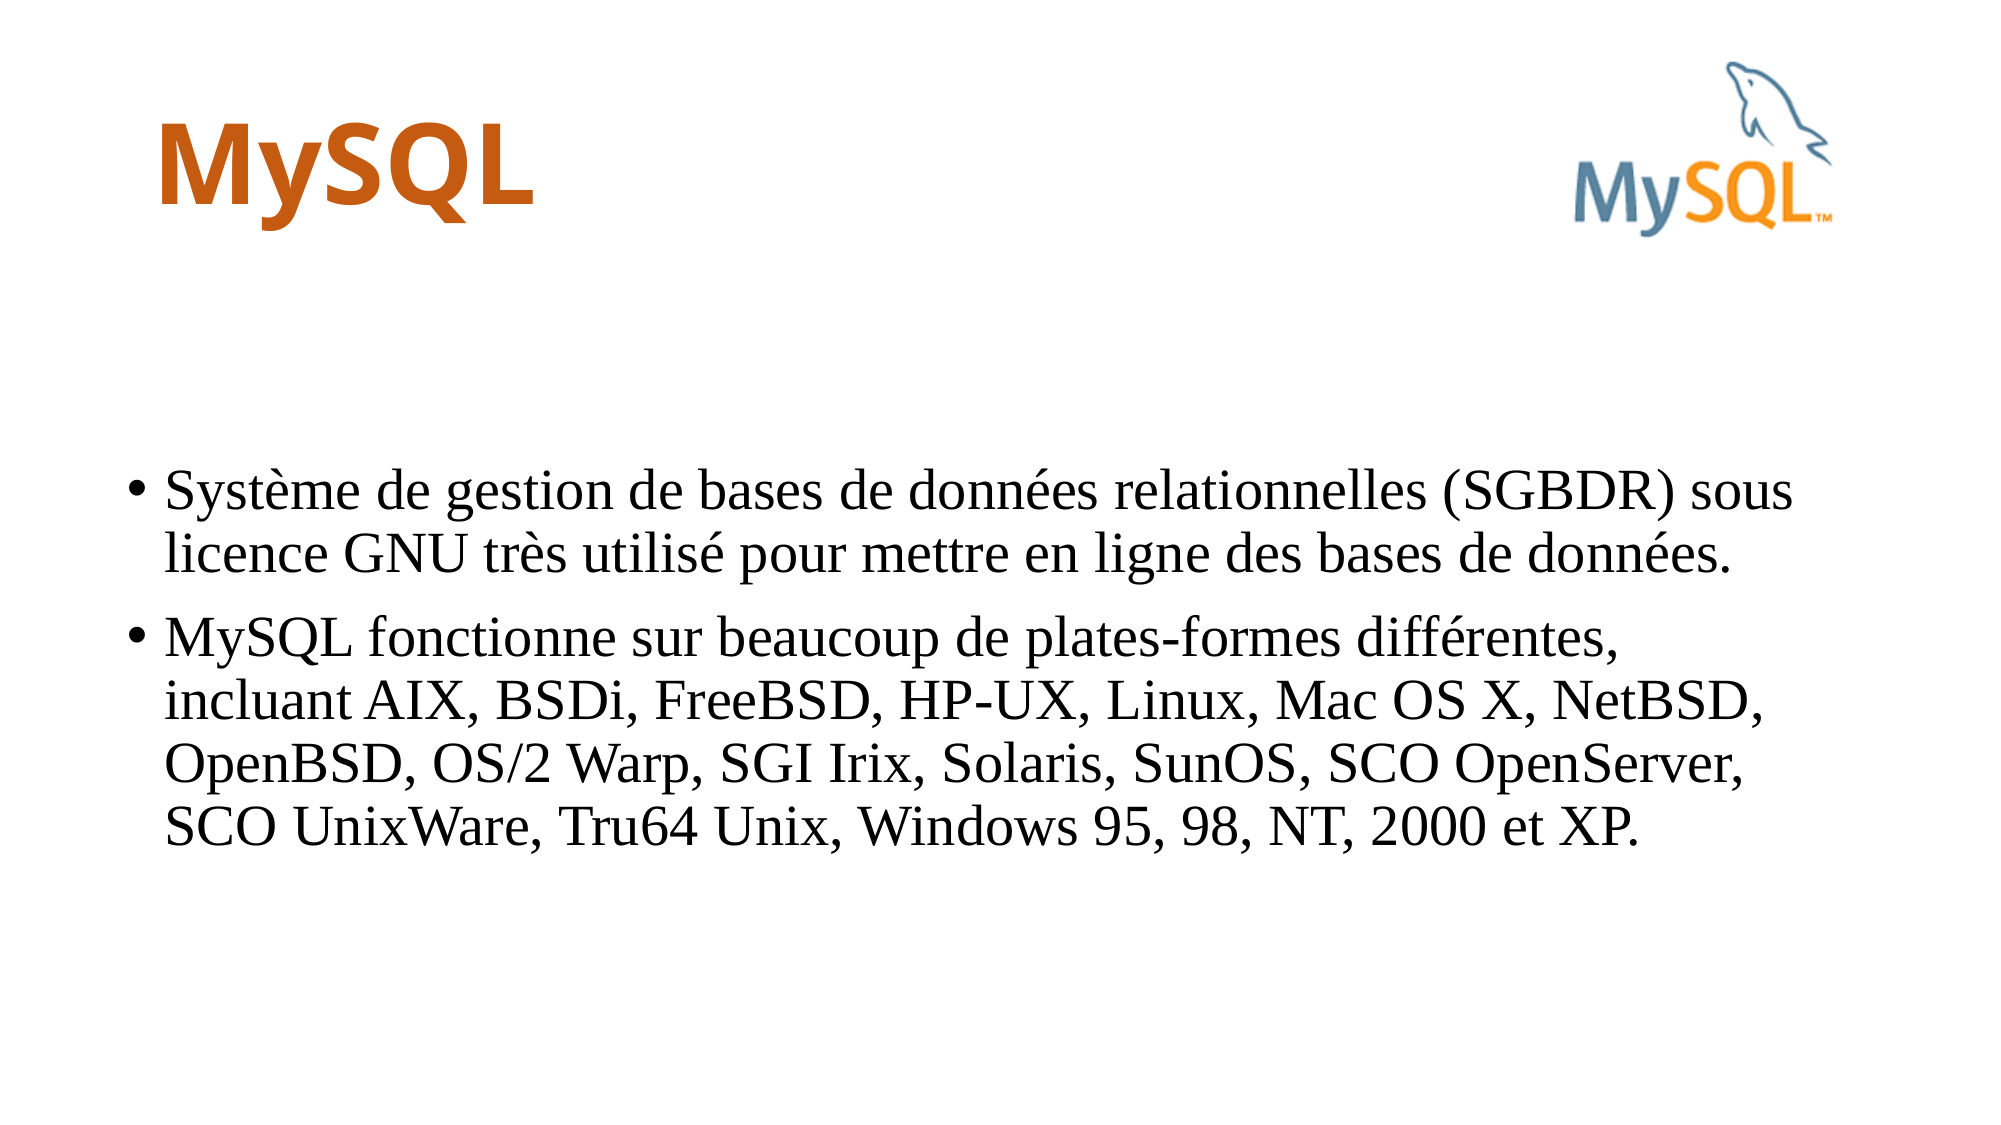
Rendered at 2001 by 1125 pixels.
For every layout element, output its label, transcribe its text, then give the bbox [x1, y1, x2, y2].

title MySQL [137, 59, 1863, 278]
list Système de gestion de bases de données relationnelles (SGBDR) sous licence GNU très utilisé pour mettre en ligne des bases de données. MySQL fonctionne sur beaucoup de plates-formes différentes, incluant AIX, BSDi, FreeBSD, HP-UX, Linux, Mac OS X, NetBSD, OpenBSD, OS/2 Warp, SGI Irix, Solaris, SunOS, SCO OpenServer, SCO UnixWare, Tru64 Unix, Windows 95, 98, NT, 2000 et XP. [111, 451, 1837, 1031]
picture [1571, 59, 1837, 240]
